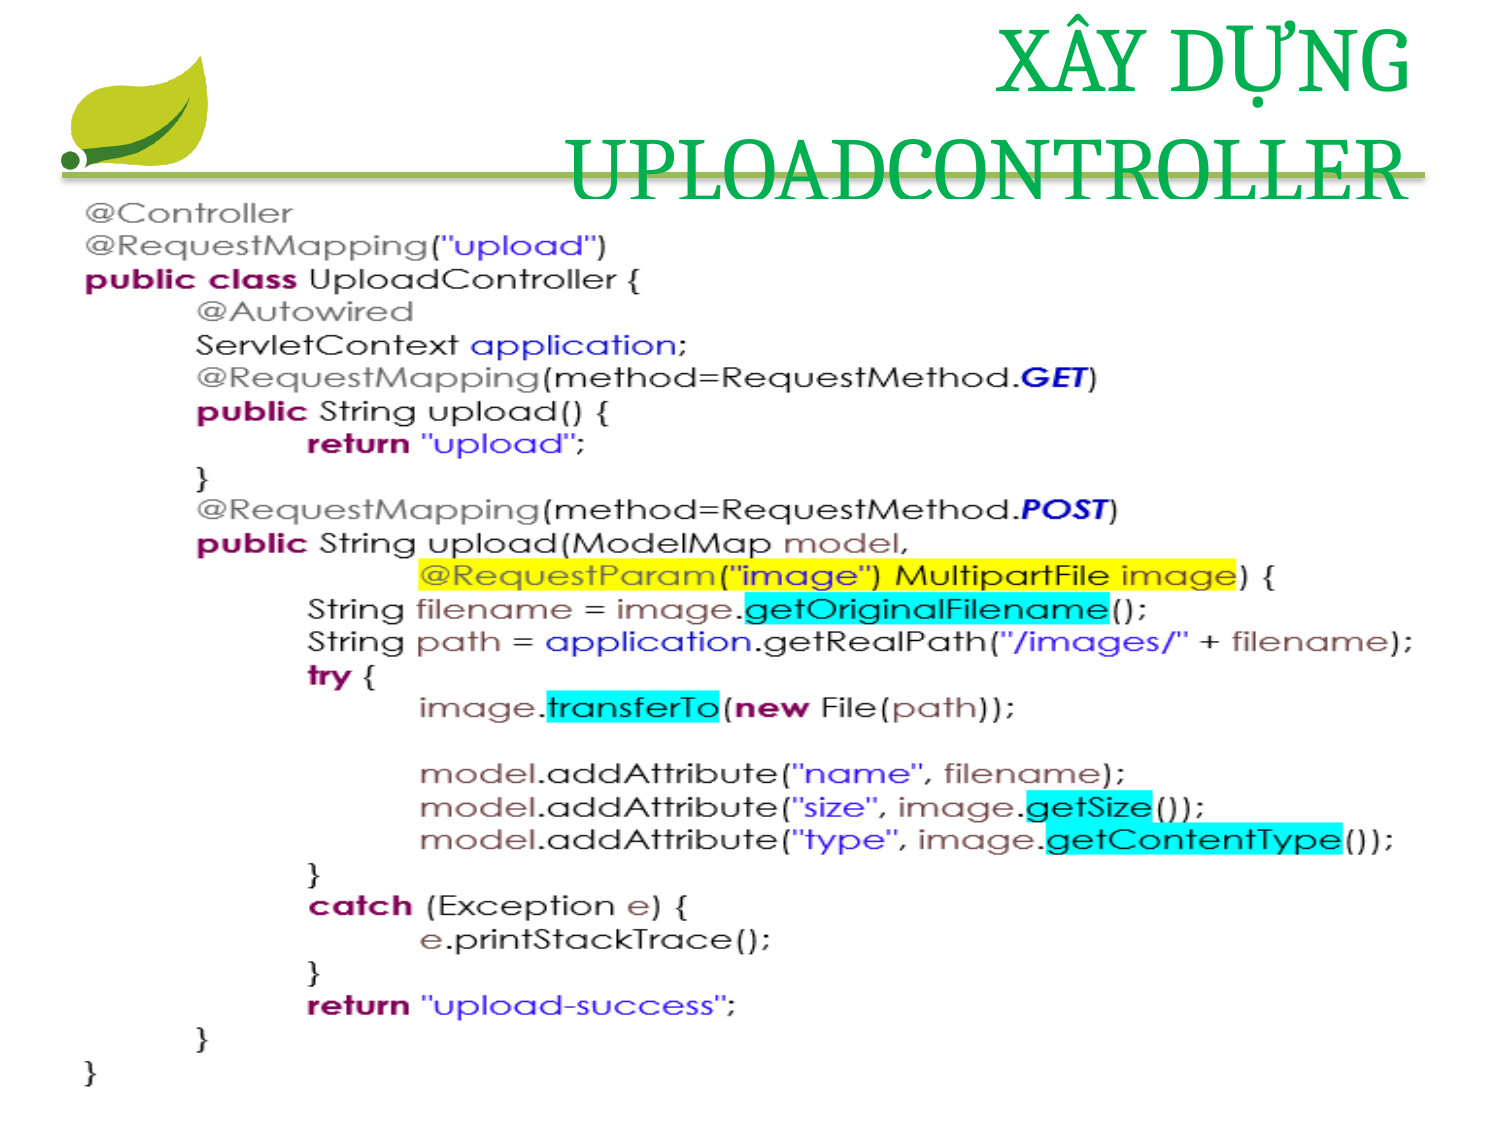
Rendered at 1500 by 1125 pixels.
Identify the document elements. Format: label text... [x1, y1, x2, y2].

picture [50, 49, 217, 175]
picture [74, 199, 1426, 1088]
title Xây dựng UploadController [217, 45, 1425, 175]
